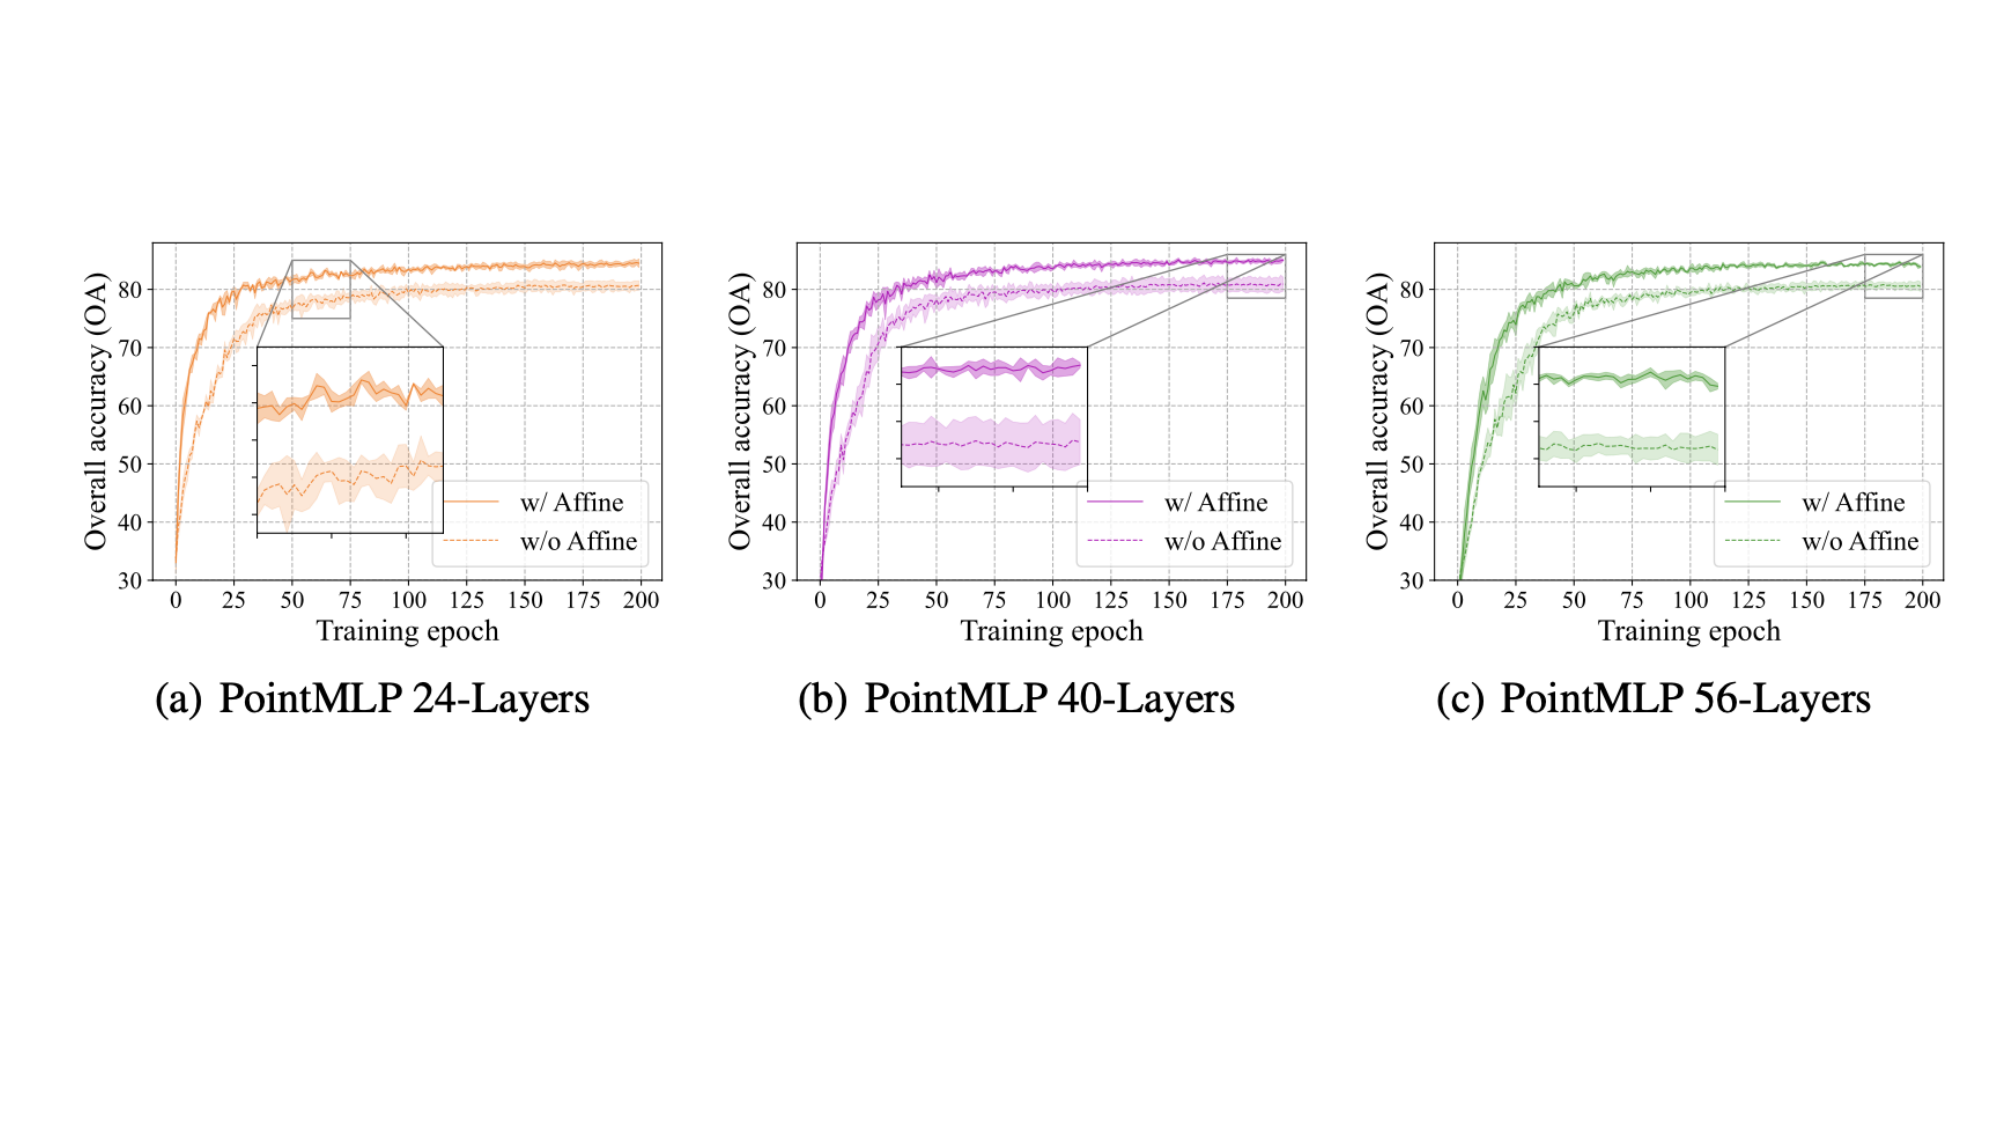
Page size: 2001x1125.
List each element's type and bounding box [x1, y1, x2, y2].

picture [63, 216, 685, 742]
picture [1347, 216, 1970, 742]
picture [716, 216, 1316, 742]
